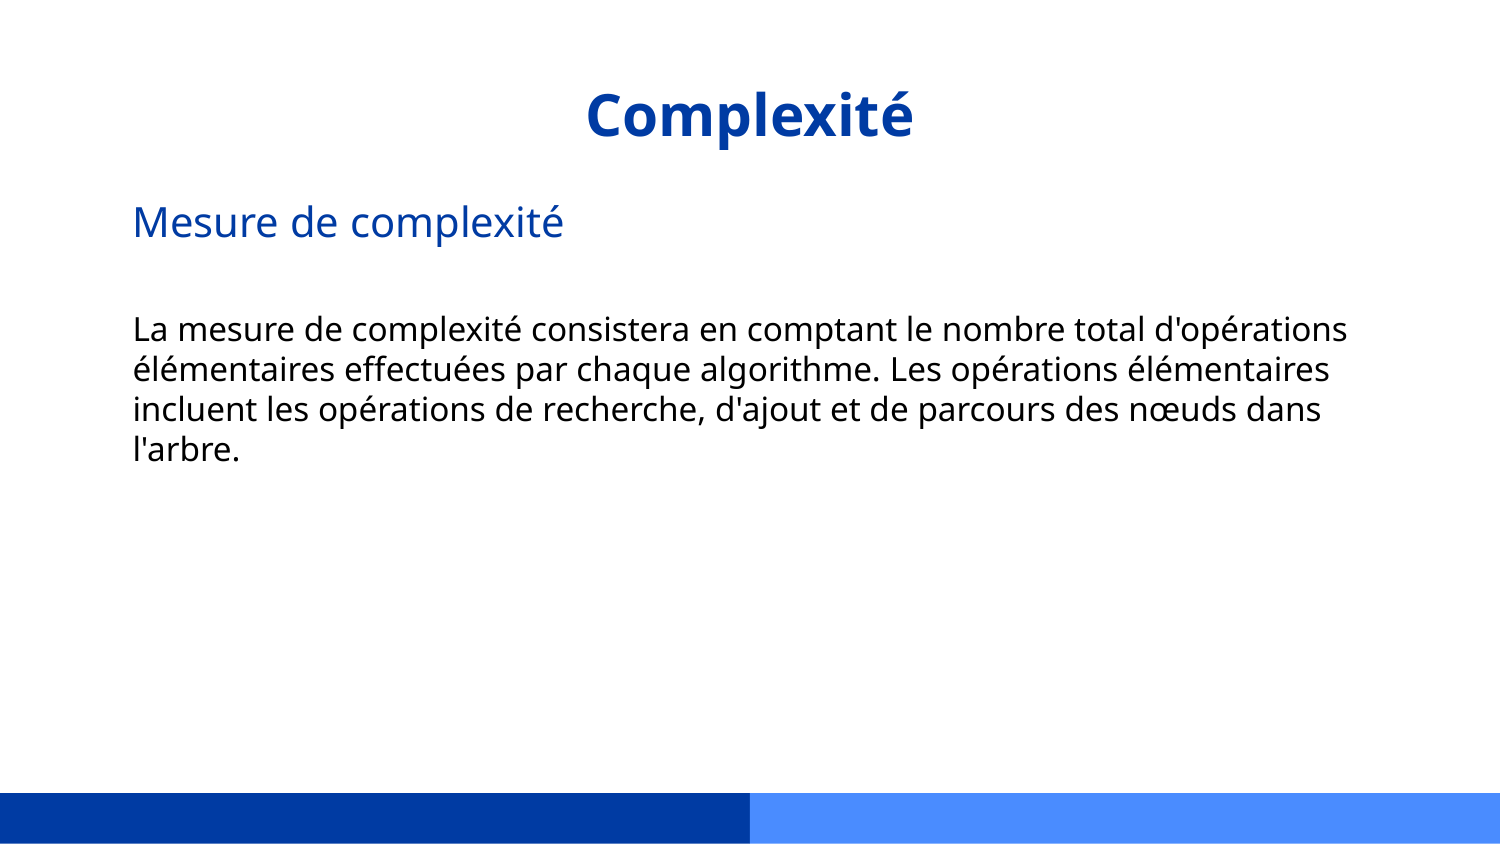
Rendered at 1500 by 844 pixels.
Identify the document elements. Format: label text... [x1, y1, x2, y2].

title Complexité [117, 62, 1383, 157]
text_box Mesure de complexité [117, 188, 868, 254]
text_box La mesure de complexité consistera en comptant le nombre total d'opérations élémentaires effectuées par chaque algorithme. Les opérations élémentaires incluent les opérations de recherche, d'ajout et de parcours des nœuds dans l'arbre. [117, 301, 1383, 476]
